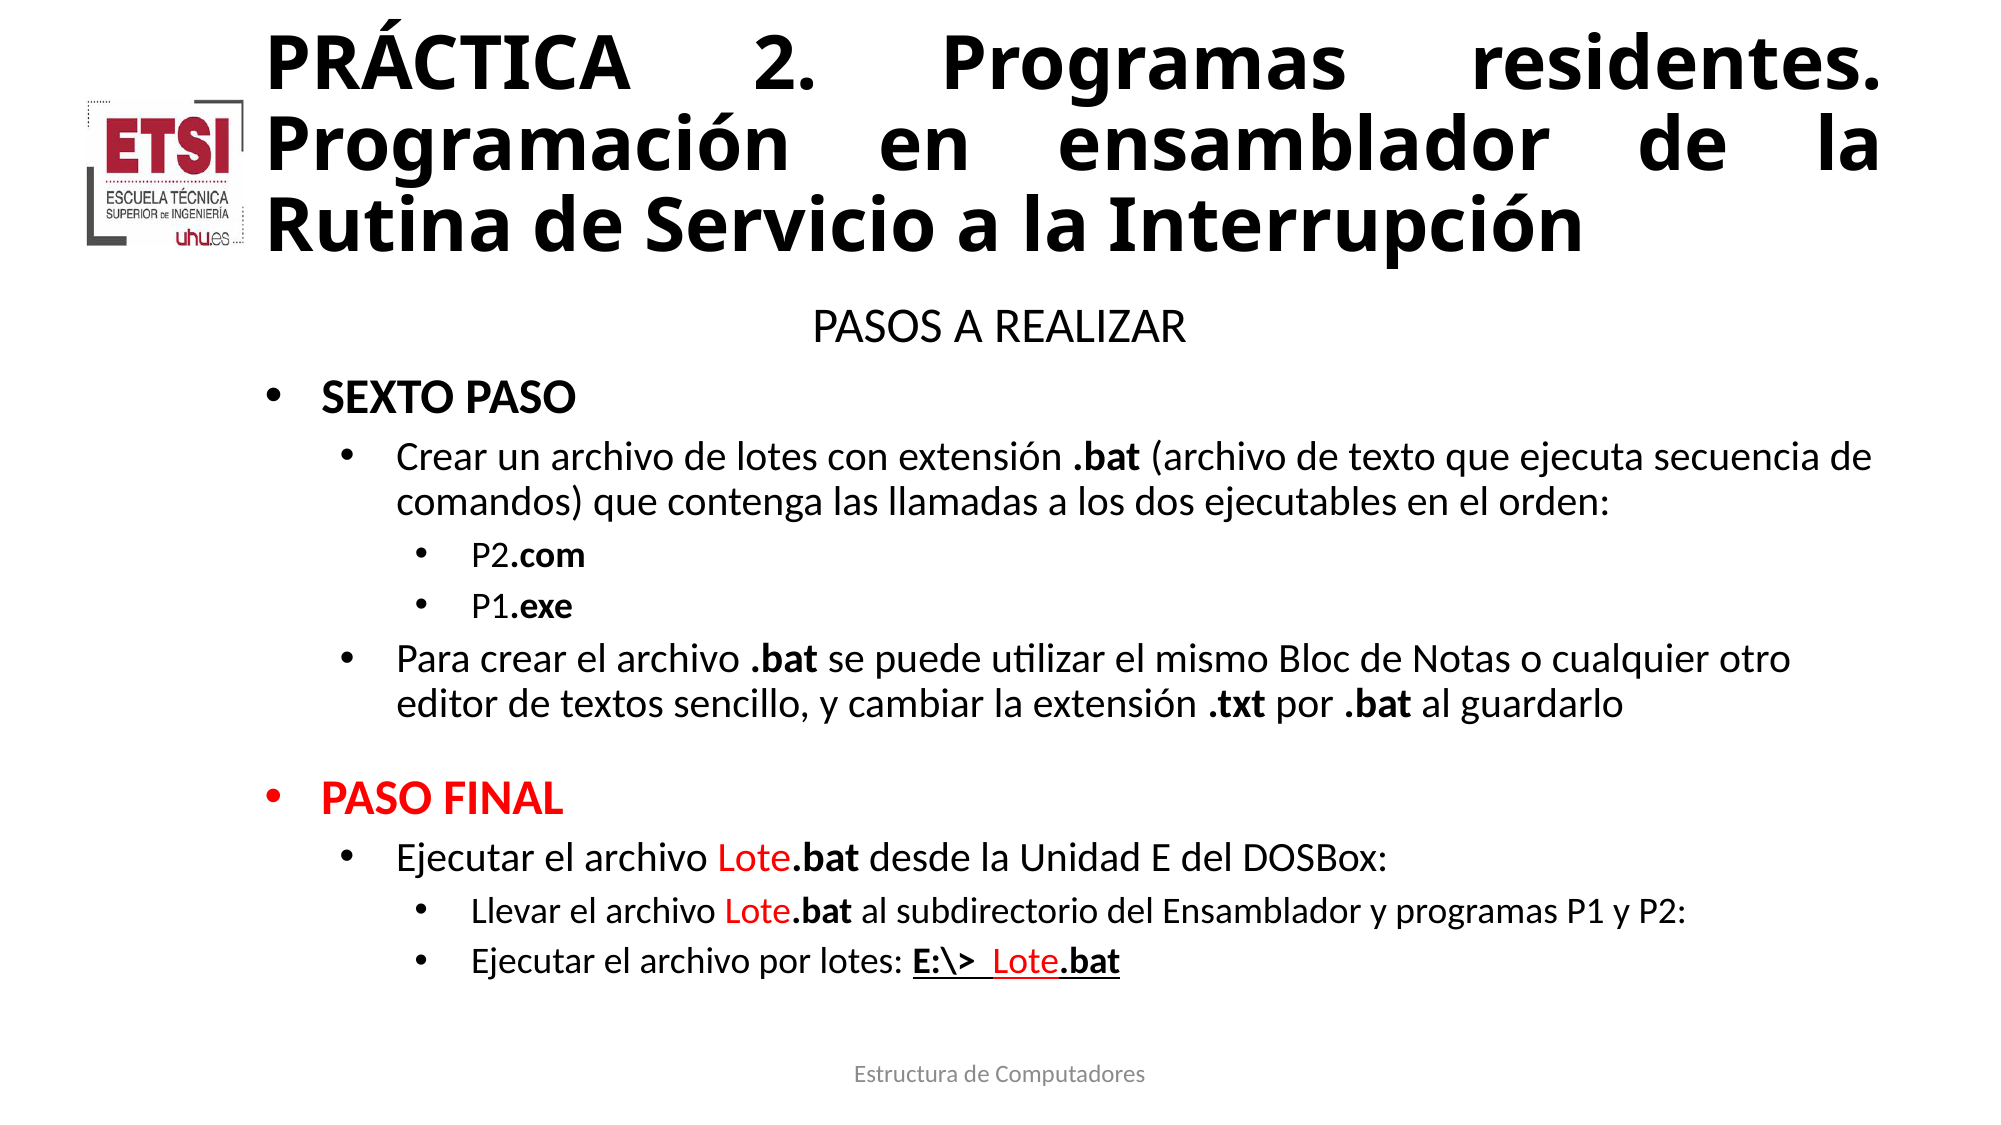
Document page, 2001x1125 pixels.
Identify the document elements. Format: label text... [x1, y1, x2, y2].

picture [86, 99, 244, 246]
footer Estructura de Computadores [662, 1043, 1338, 1103]
title PRÁCTICA 2. Programas residentes. Programación en ensamblador de la Rutina de Servicio a la Interrupción [249, 87, 1900, 275]
subtitle PASOS A REALIZAR [249, 291, 1750, 362]
text_box PASO FINAL Ejecutar el archivo Lote.bat desde la Unidad E del DOSBox: Llevar el archivo Lote.bat al subdirectorio del Ensamblador y programas P1 y P2: Ejecutar el archivo por lotes: E:\> Lote.bat [249, 763, 1826, 1043]
text_box SEXTO PASO Crear un archivo de lotes con extensión .bat (archivo de texto que ejecuta secuencia de comandos) que contenga las llamadas a los dos ejecutables en el orden: P2.com P1.exe Para crear el archivo .bat se puede utilizar el mismo Bloc de Notas o cualquier otro editor de textos sencillo, y cambiar la extensión .txt por .bat al guardarlo [249, 362, 1900, 758]
